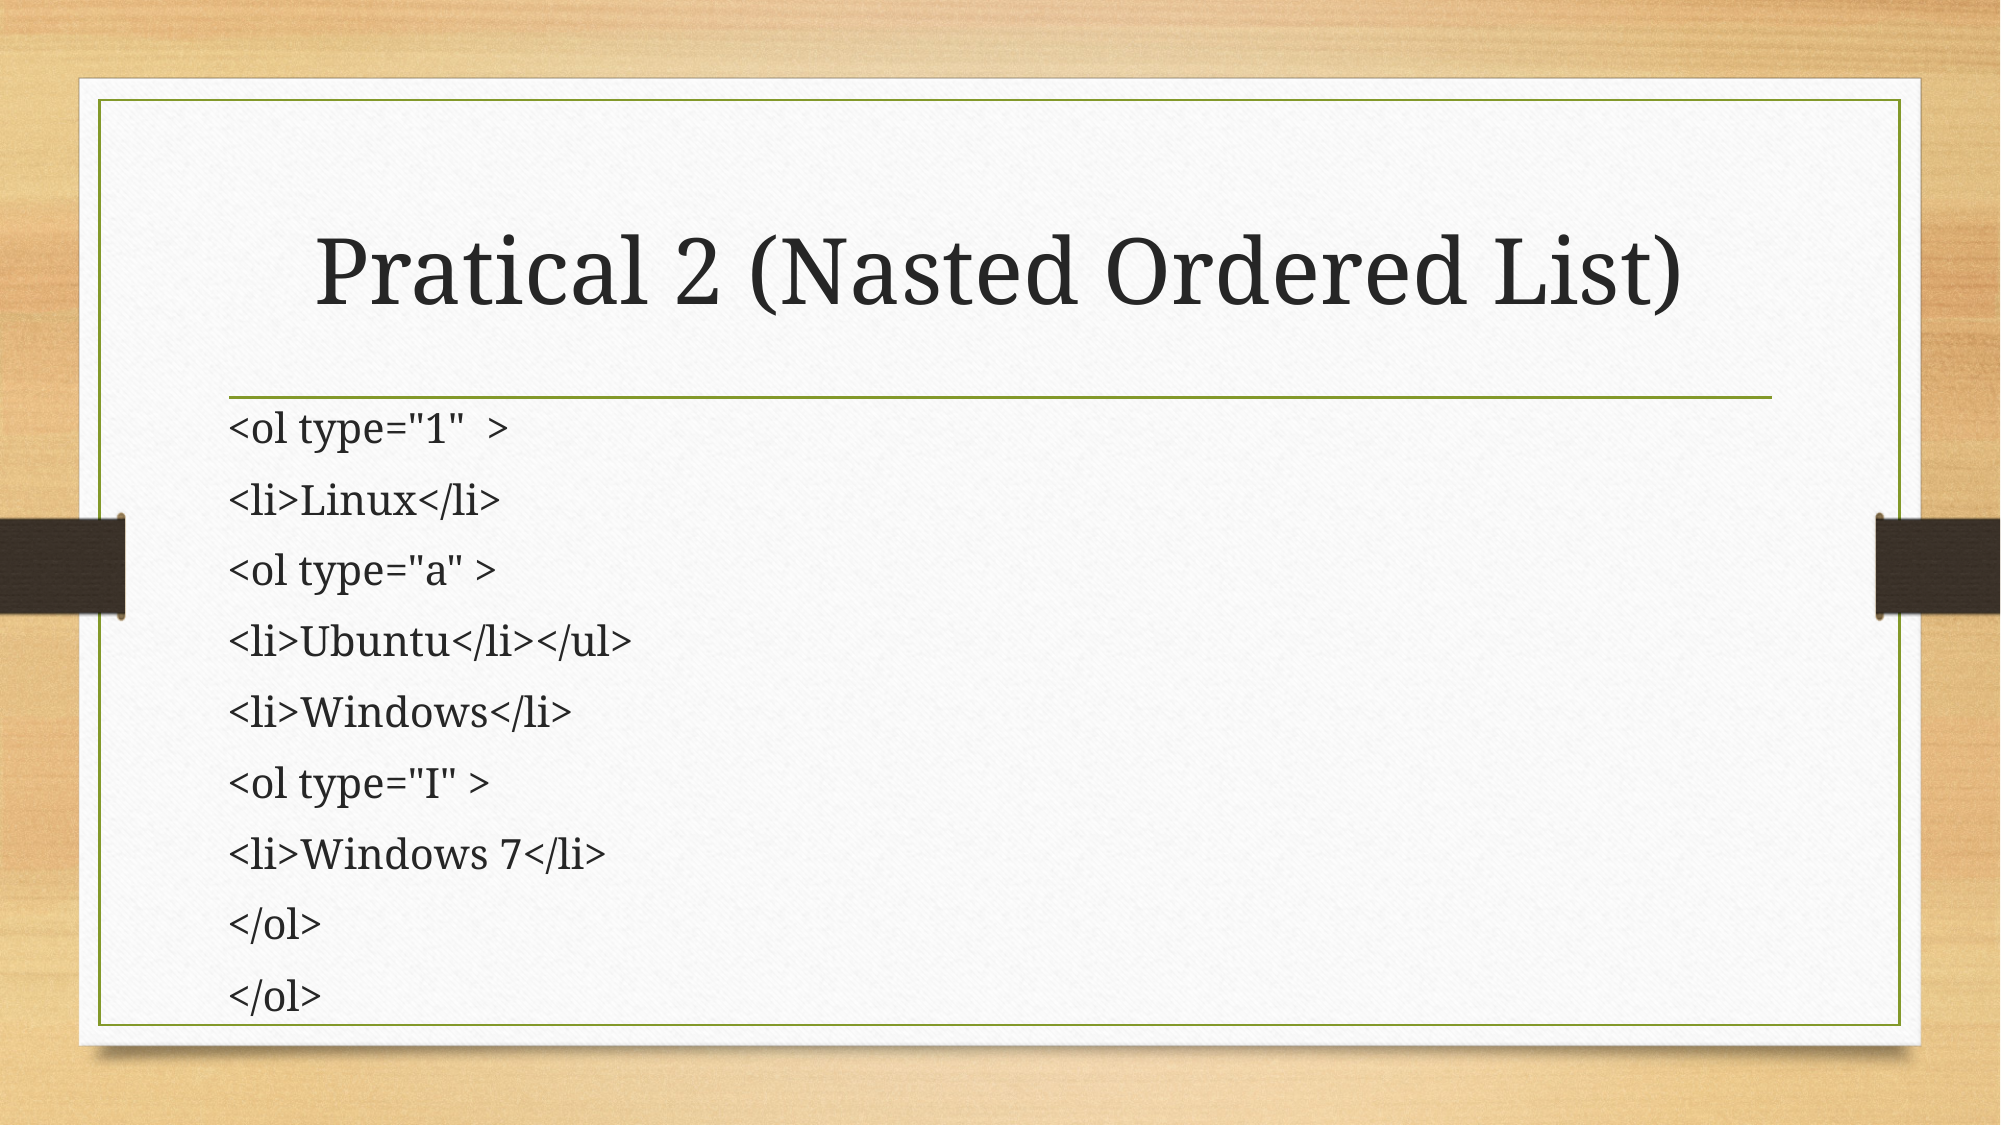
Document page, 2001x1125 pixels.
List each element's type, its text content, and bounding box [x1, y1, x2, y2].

list ﻿<ol type="1" > <li>Linux</li> <ol type="a" > <li>Ubuntu</li></ul> <li>Windows</li> <ol type="I" > <li>Windows 7</li> </ol> </ol> [212, 394, 1788, 1013]
picture [0, 0, 2001, 1125]
title Pratical 2 (Nasted Ordered List) [212, 161, 1788, 375]
